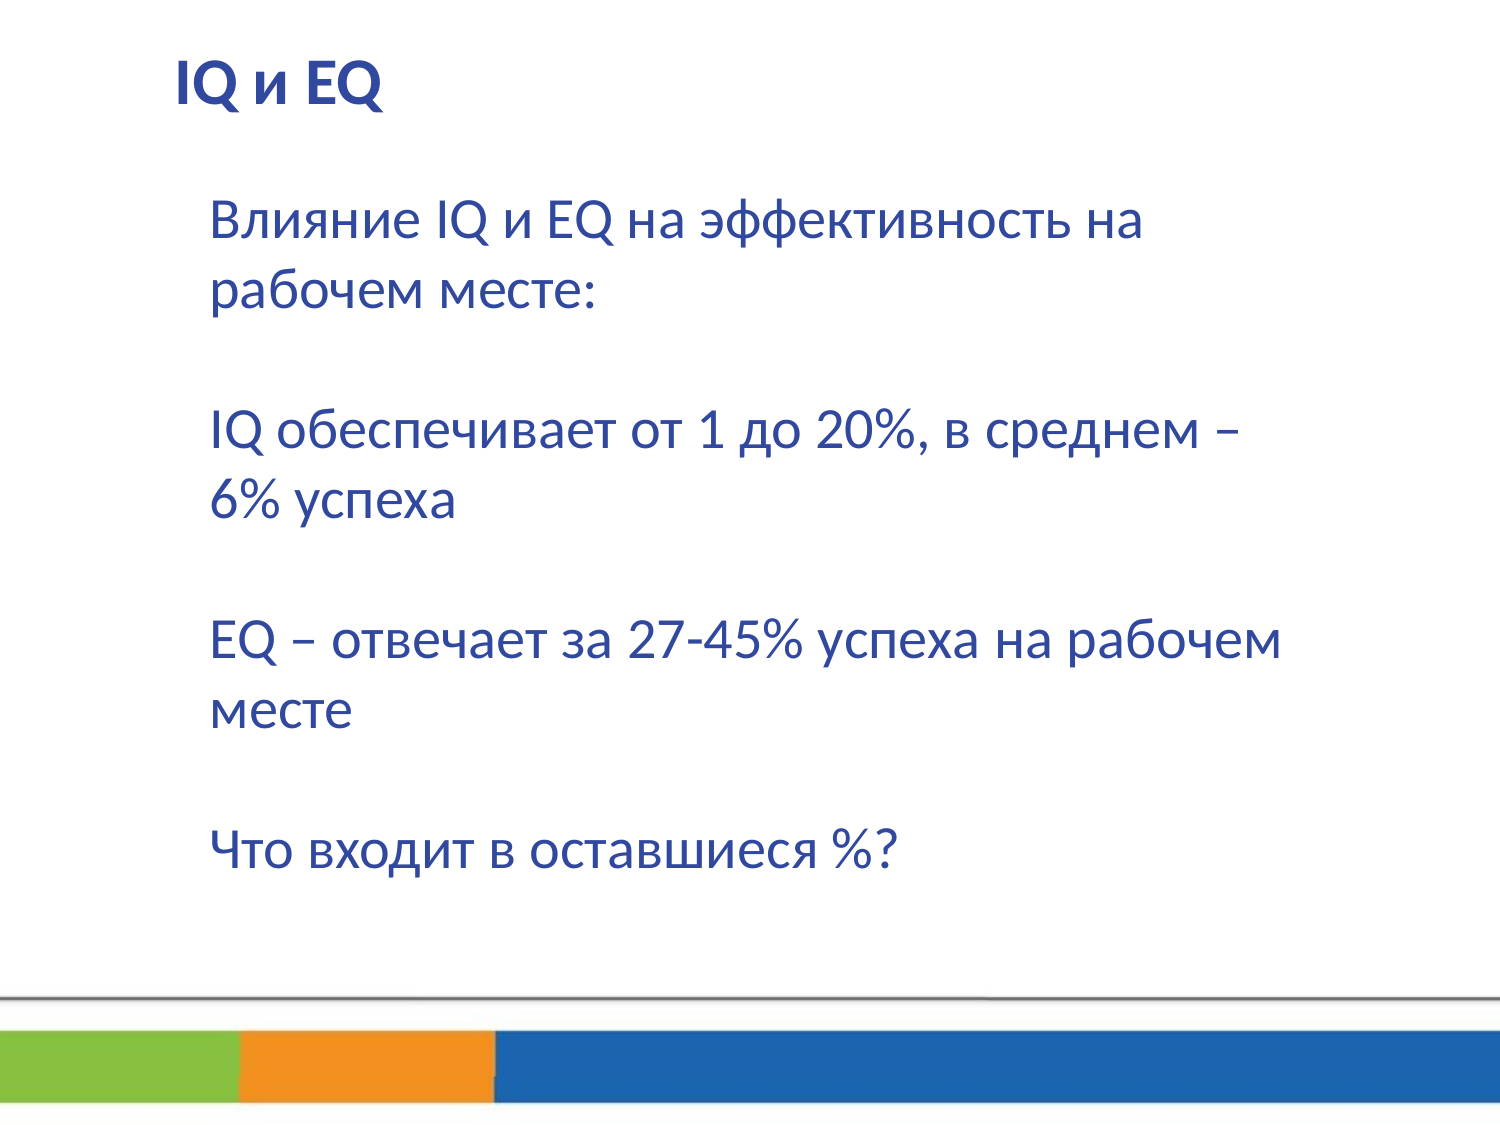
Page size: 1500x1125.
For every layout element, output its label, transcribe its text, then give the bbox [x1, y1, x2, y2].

title IQ и EQ [159, 7, 1500, 149]
text_box Влияние IQ и EQ на эффективность на рабочем месте: IQ обеспечивает от 1 до 20%, в среднем – 6% успеха EQ – отвечает за 27-45% успеха на рабочем месте Что входит в оставшиеся %? [194, 172, 1306, 888]
picture [0, 0, 1500, 1125]
list [75, 262, 1425, 1005]
